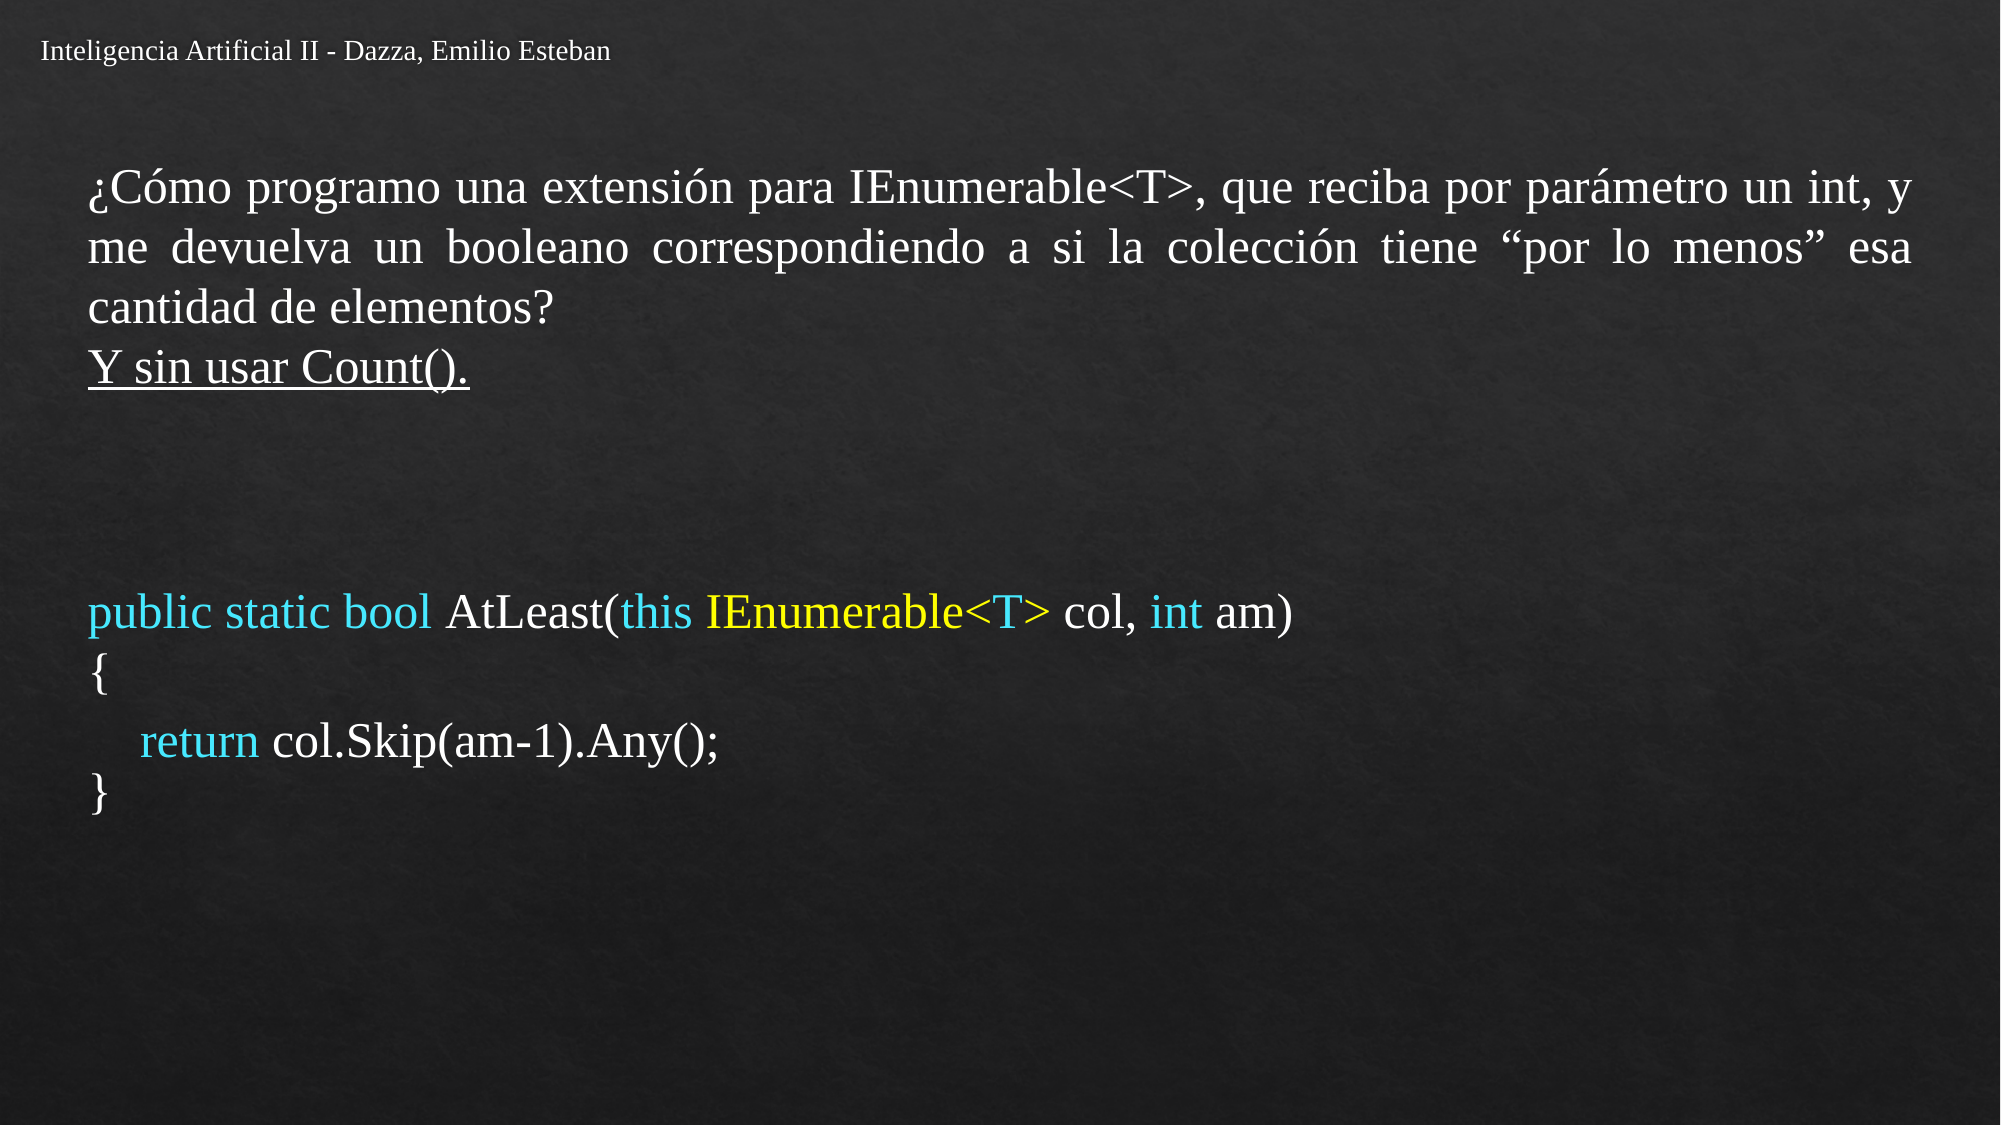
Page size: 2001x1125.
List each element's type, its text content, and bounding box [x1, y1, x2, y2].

picture [0, 0, 2001, 1125]
text_box Inteligencia Artificial II - Dazza, Emilio Esteban [25, 23, 1574, 83]
text_box public static bool AtLeast(this IEnumerable<T> col, int am) { } [72, 571, 1929, 827]
text_box return col.Skip(am-1).Any(); [125, 700, 1981, 775]
text_box ¿Cómo programo una extensión para IEnumerable<T>, que reciba por parámetro un int, y me devuelva un booleano correspondiendo a si la colección tiene “por lo menos” esa cantidad de elementos? Y sin usar Count(). [72, 146, 1929, 402]
